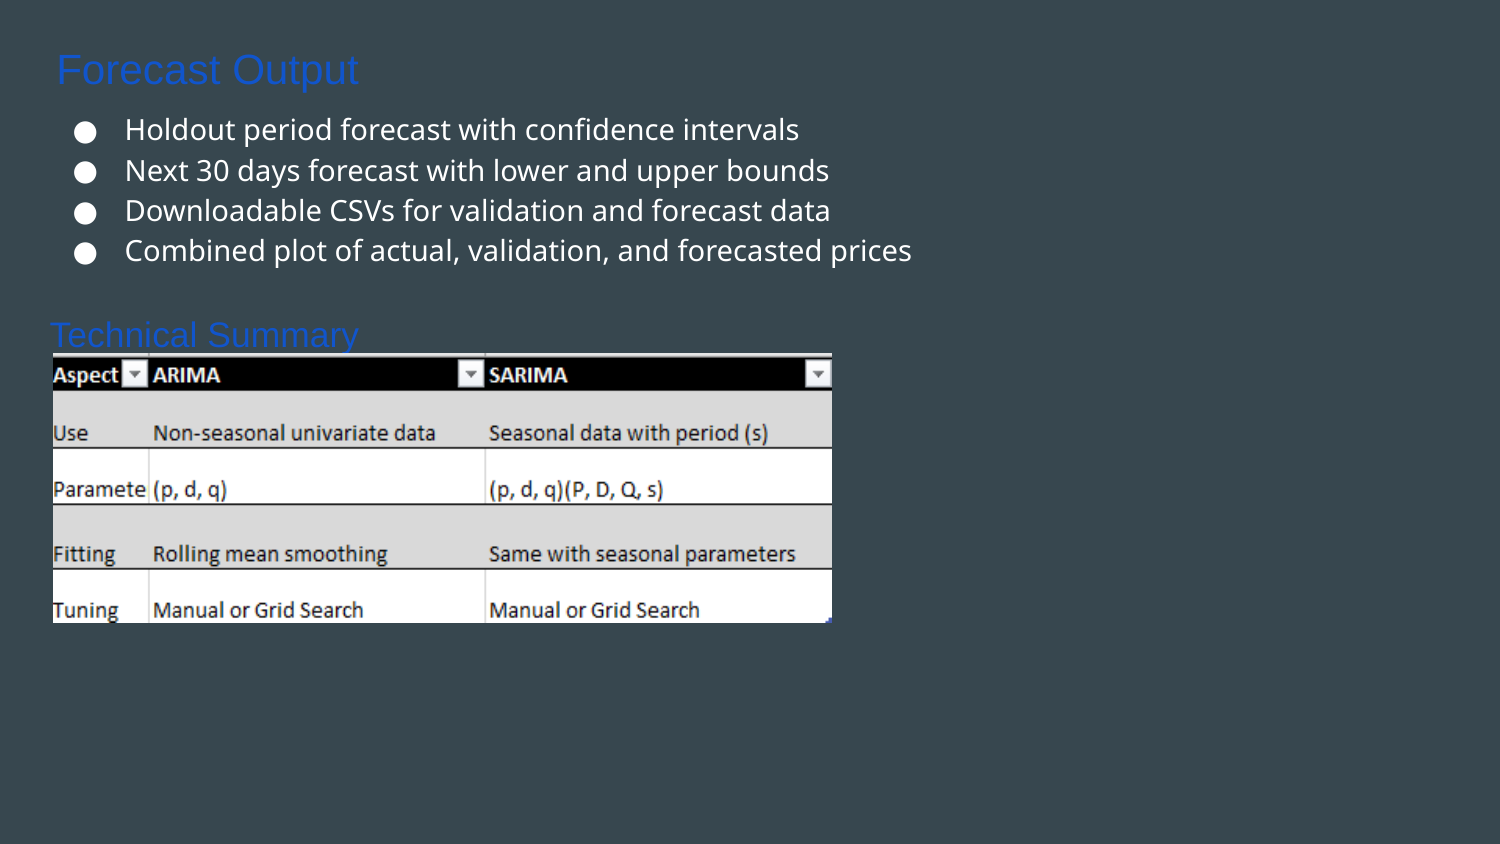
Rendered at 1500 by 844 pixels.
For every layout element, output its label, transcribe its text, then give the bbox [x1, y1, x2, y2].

list Holdout period forecast with confidence intervals Next 30 days forecast with lower and upper bounds Downloadable CSVs for validation and forecast data Combined plot of actual, validation, and forecasted prices Technical Summary [34, 91, 1433, 652]
title Forecast Output [41, 19, 1439, 92]
picture [53, 353, 832, 623]
